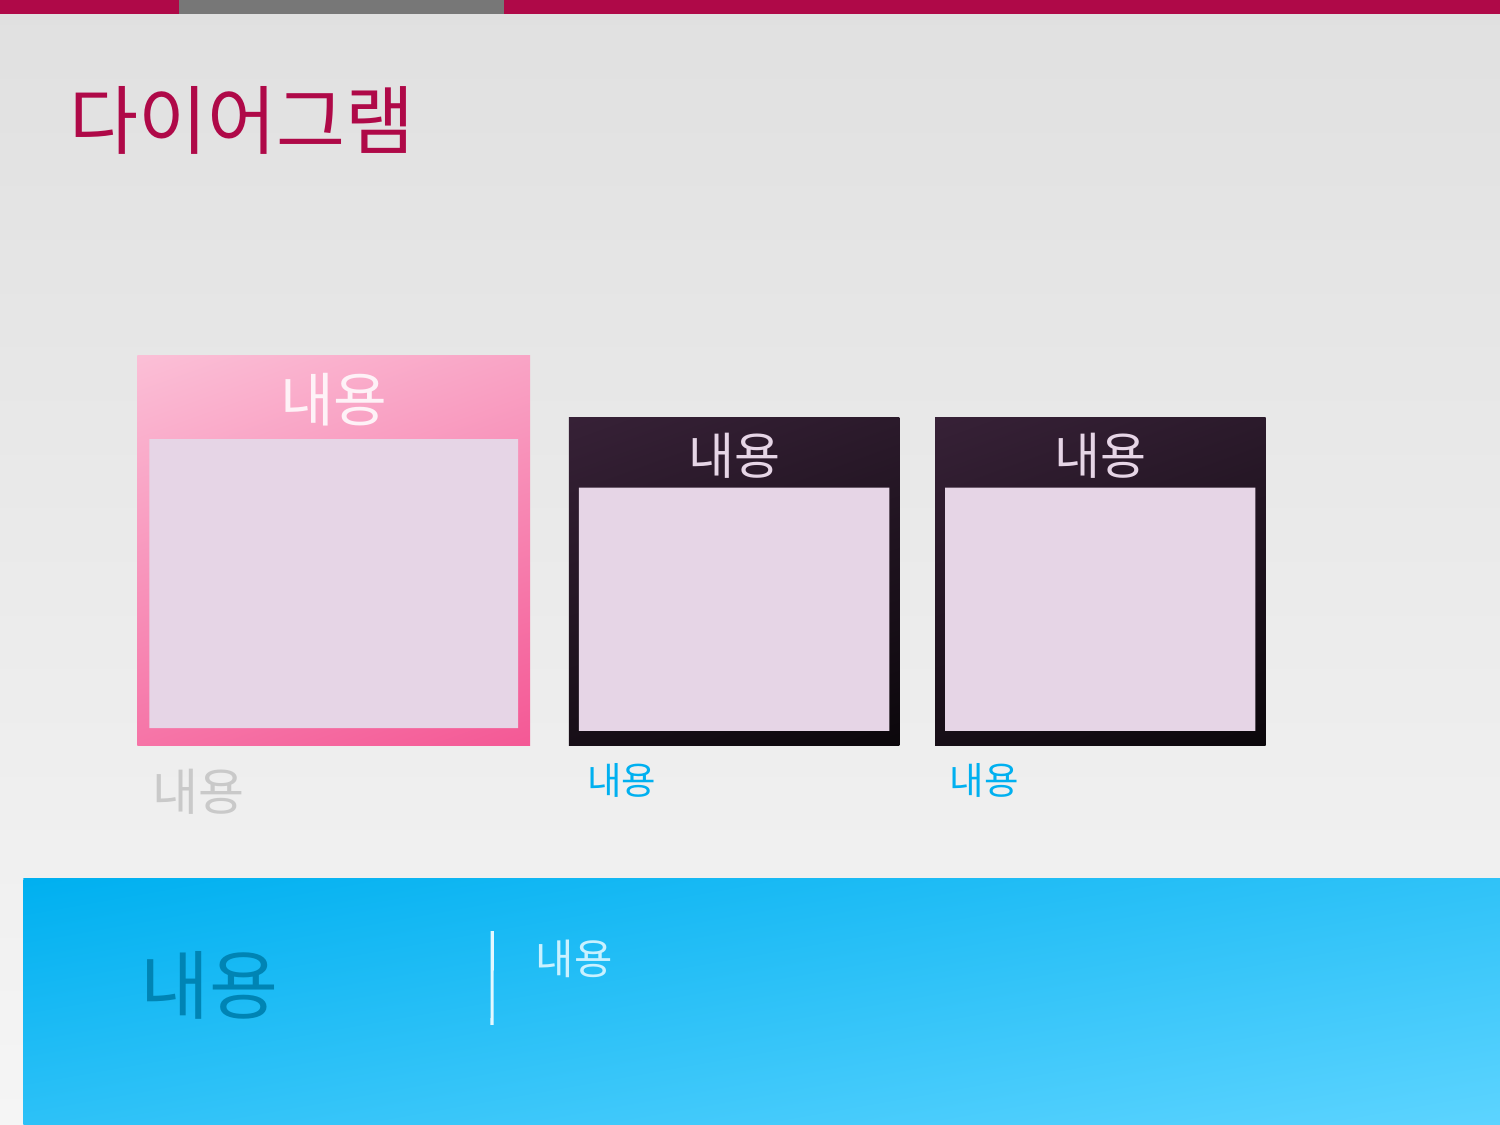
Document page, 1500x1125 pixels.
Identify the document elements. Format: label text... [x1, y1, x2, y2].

text_box [577, 486, 891, 732]
text_box 내용 [934, 749, 1264, 810]
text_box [444, 976, 541, 980]
text_box [22, 877, 1500, 1125]
title 다이어그램 [54, 42, 1405, 194]
text_box 내용 [934, 416, 1267, 747]
text_box [148, 438, 520, 730]
text_box 내용 [567, 416, 901, 747]
text_box 내용 [138, 752, 528, 828]
text_box 내용 [140, 938, 464, 1029]
text_box 내용 [572, 749, 900, 810]
text_box 내용 [520, 925, 1395, 1041]
text_box [944, 486, 1257, 732]
text_box 내용 [136, 354, 532, 747]
